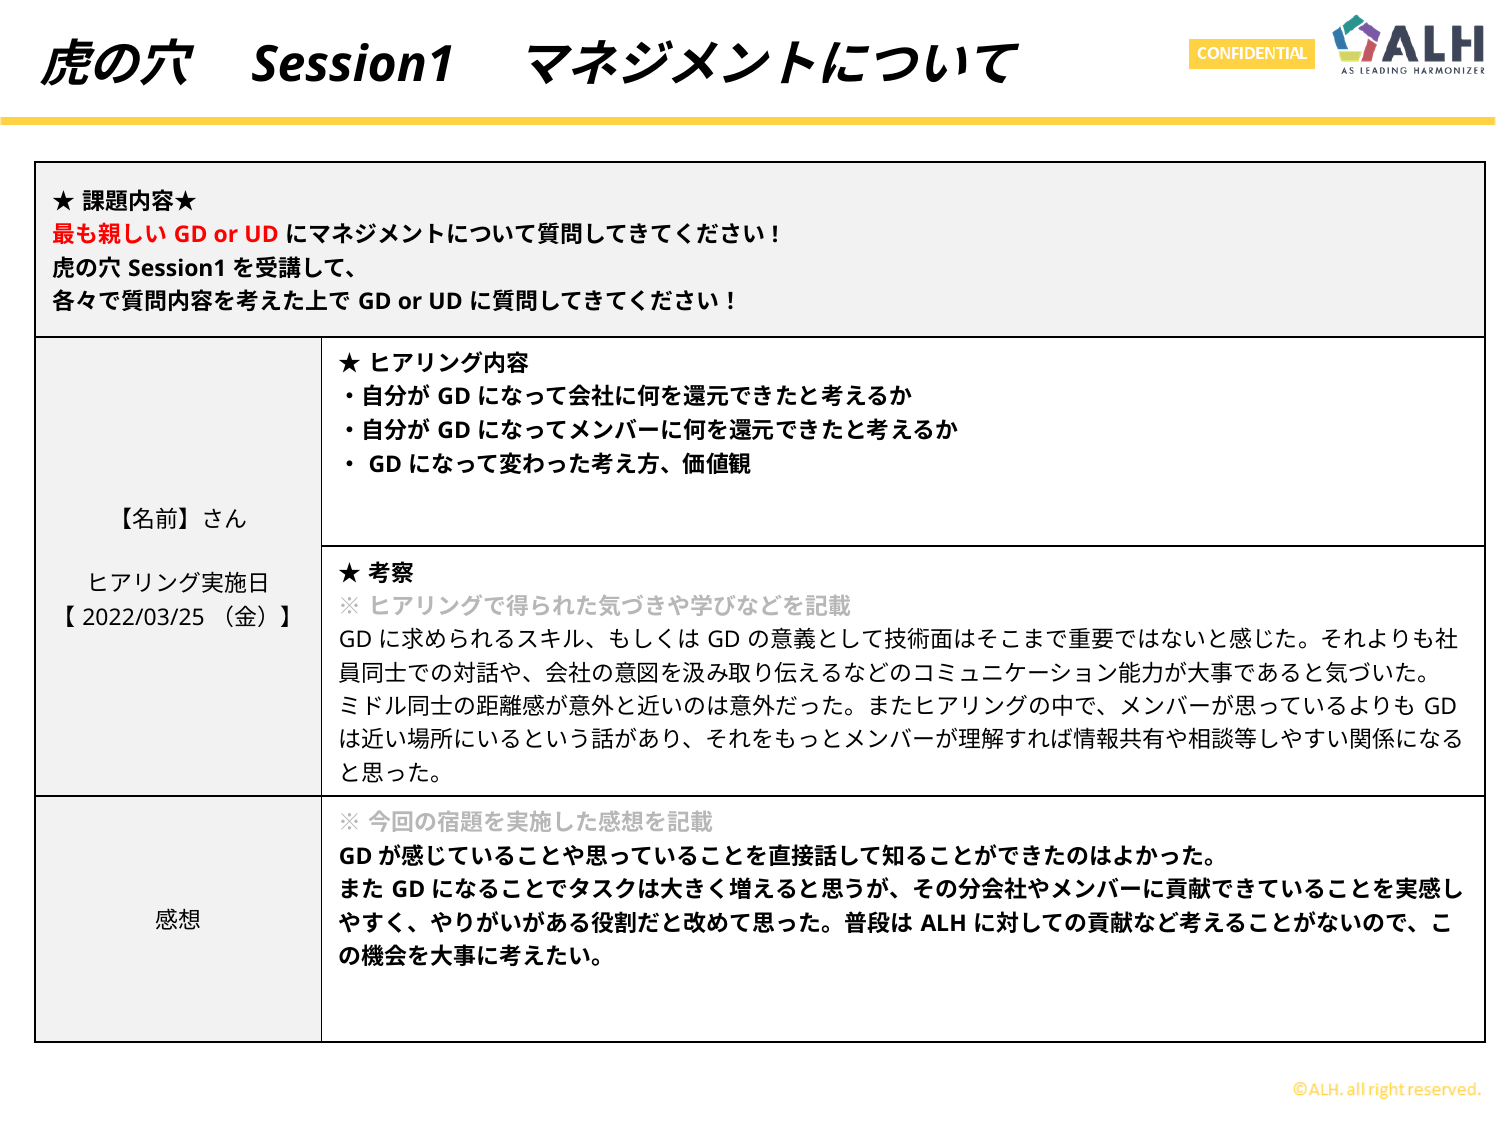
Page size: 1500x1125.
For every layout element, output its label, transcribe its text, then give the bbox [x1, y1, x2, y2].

table_header ★課題内容★ 最も親しいGD or UDにマネジメントについて質問してきてください! 虎の穴Session1を受講して、 各々で質問内容を考えた上でGD or UDに質問してきてください！ [36, 163, 1484, 336]
text_box 虎の穴 Session1 マネジメントについて [24, 16, 1138, 101]
table_cell ★考察 ※ヒアリングで得られた気づきや学びなどを記載 GDに求められるスキル、もしくはGDの意義として技術面はそこまで重要ではないと感じた。それよりも社員同士での対話や、会社の意図を汲み取り伝えるなどのコミュニケーション能力が大事であると気づいた。 ミドル同士の距離感が意外と近いのは意外だった。またヒアリングの中で、メンバーが思っているよりもGDは近い場所にいるという話があり、それをもっとメンバーが理解すれば情報共有や相談等しやすい関係になると思った。 [322, 547, 1484, 795]
table_cell ★ヒアリング内容 ・自分がGDになって会社に何を還元できたと考えるか ・自分がGDになってメンバーに何を還元できたと考えるか ・GDになって変わった考え方、価値観 [322, 338, 1484, 545]
table_cell 【名前】さん ヒアリング実施日 【2022/03/25（金）】 [36, 338, 321, 795]
table_cell 感想 [36, 797, 321, 1041]
picture [1280, 1070, 1500, 1112]
picture [1186, 0, 1500, 89]
table_cell ※今回の宿題を実施した感想を記載 GDが感じていることや思っていることを直接話して知ることができたのはよかった。 またGDになることでタスクは大きく増えると思うが、その分会社やメンバーに貢献できていることを実感しやすく、やりがいがある役割だと改めて思った。普段はALHに対しての貢献など考えることがないので、この機会を大事に考えたい。 [322, 797, 1484, 1041]
picture [0, 117, 1500, 125]
